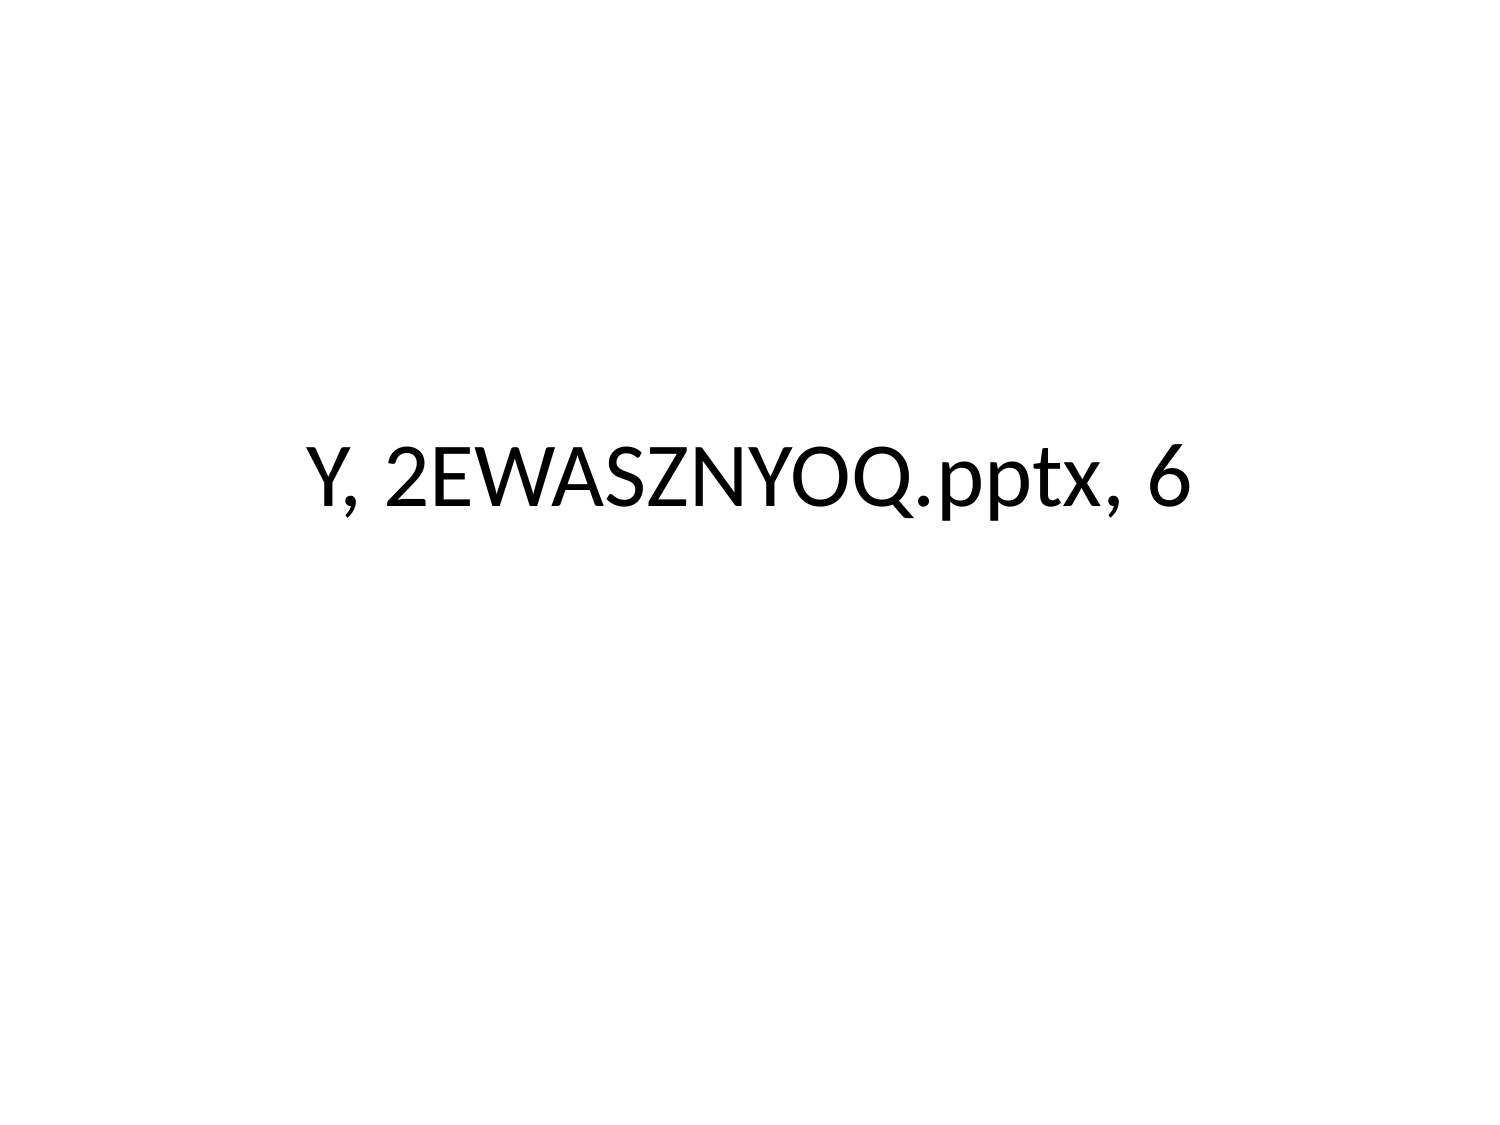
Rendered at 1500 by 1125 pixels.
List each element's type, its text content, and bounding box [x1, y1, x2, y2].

title Y, 2EWASZNYOQ.pptx, 6 [112, 349, 1388, 591]
